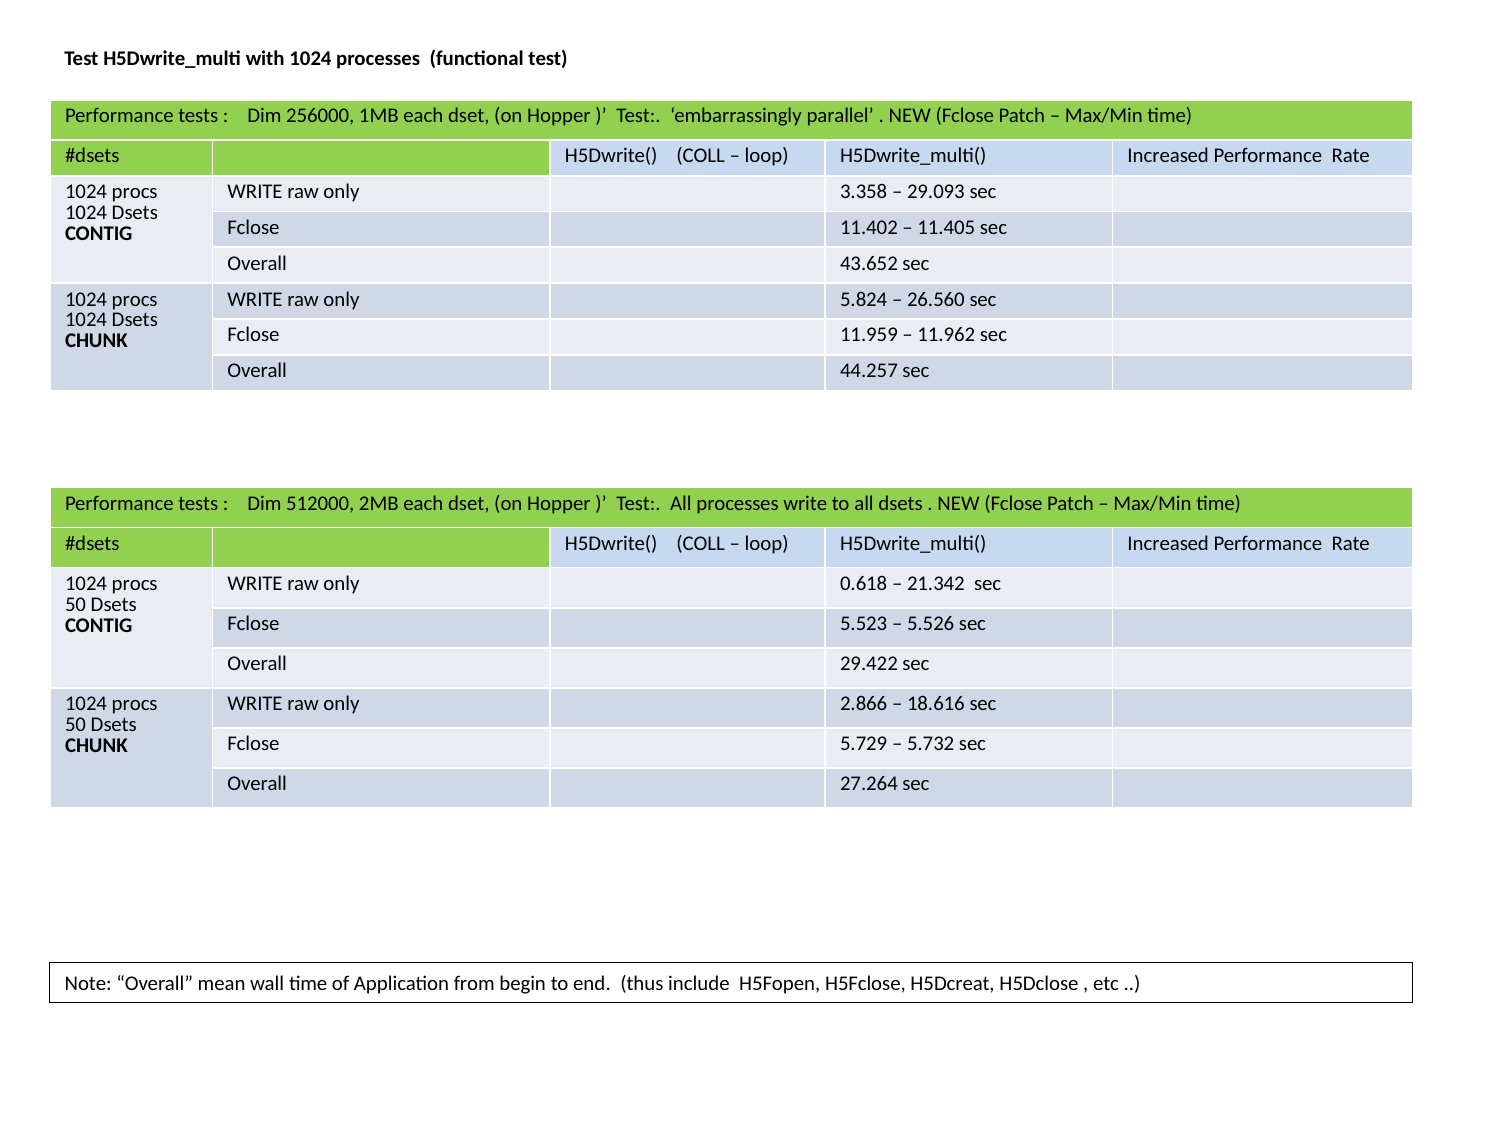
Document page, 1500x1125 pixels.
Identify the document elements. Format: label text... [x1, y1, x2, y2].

table_cell H5Dwrite_multi() [826, 528, 1112, 567]
text_box Note: “Overall” mean wall time of Application from begin to end. (thus include H5Fopen, H5Fclose, H5Dcreat, H5Dclose , etc ..) [49, 962, 1413, 1003]
table_cell Fclose [213, 212, 549, 246]
table_cell Increased Performance Rate [1113, 141, 1412, 175]
table_cell 5.824 – 26.560 sec [826, 284, 1112, 318]
table_cell [1113, 689, 1412, 727]
table_cell 11.402 – 11.405 sec [826, 212, 1112, 246]
table_cell [1113, 568, 1412, 607]
table_cell [1113, 769, 1412, 807]
table_cell 43.652 sec [826, 248, 1112, 282]
table_cell 1024 procs 1024 Dsets CHUNK [51, 284, 212, 390]
table_cell Overall [213, 248, 549, 282]
table_cell [213, 528, 549, 567]
table_cell [551, 177, 824, 211]
table_cell [1113, 212, 1412, 246]
table_cell WRITE raw only [213, 177, 549, 211]
table_cell #dsets [51, 141, 212, 175]
table_cell [1113, 356, 1412, 390]
table_cell H5Dwrite() (COLL – loop) [551, 141, 824, 175]
table_cell 5.523 – 5.526 sec [826, 609, 1112, 647]
table_cell [551, 356, 824, 390]
table_cell [551, 248, 824, 282]
table_cell 27.264 sec [826, 769, 1112, 807]
table_cell [213, 141, 549, 175]
table_cell 5.729 – 5.732 sec [826, 729, 1112, 767]
table_cell [1113, 177, 1412, 211]
table_cell [551, 212, 824, 246]
table_cell Fclose [213, 320, 549, 354]
table_cell [1113, 320, 1412, 354]
table_cell WRITE raw only [213, 568, 549, 607]
table_cell [551, 609, 824, 647]
table_cell 1024 procs 50 Dsets CONTIG [51, 568, 212, 687]
table_cell [1113, 649, 1412, 687]
table_cell WRITE raw only [213, 284, 549, 318]
table_cell Fclose [213, 729, 549, 767]
table_cell 11.959 – 11.962 sec [826, 320, 1112, 354]
table_cell [1113, 609, 1412, 647]
table_cell Overall [213, 649, 549, 687]
table_cell H5Dwrite_multi() [826, 141, 1112, 175]
table_header Performance tests : Dim 256000, 1MB each dset, (on Hopper )’ Test:. ‘embarrassingly parallel’ . NEW (Fclose Patch – Max/Min time) [51, 101, 1412, 139]
table_cell H5Dwrite() (COLL – loop) [551, 528, 824, 567]
table_cell 2.866 – 18.616 sec [826, 689, 1112, 727]
table_cell [1113, 284, 1412, 318]
table_cell 44.257 sec [826, 356, 1112, 390]
table_cell Increased Performance Rate [1113, 528, 1412, 567]
table_cell [551, 769, 824, 807]
table_cell 29.422 sec [826, 649, 1112, 687]
table_cell Overall [213, 769, 549, 807]
table_cell 3.358 – 29.093 sec [826, 177, 1112, 211]
table_cell [551, 729, 824, 767]
table_cell Overall [213, 356, 549, 390]
table_cell [1113, 248, 1412, 282]
table_cell 0.618 – 21.342 sec [826, 568, 1112, 607]
table_cell 1024 procs 1024 Dsets CONTIG [51, 177, 212, 282]
table_cell 1024 procs 50 Dsets CHUNK [51, 689, 212, 807]
table_cell Fclose [213, 609, 549, 647]
text_box Test H5Dwrite_multi with 1024 processes (functional test) [49, 37, 600, 78]
table_cell [551, 284, 824, 318]
table_cell [551, 689, 824, 727]
table_cell [551, 568, 824, 607]
table_cell [1113, 729, 1412, 767]
table_header Performance tests : Dim 512000, 2MB each dset, (on Hopper )’ Test:. All processes write to all dsets . NEW (Fclose Patch – Max/Min time) [51, 488, 1412, 527]
table_cell WRITE raw only [213, 689, 549, 727]
table_cell #dsets [51, 528, 212, 567]
table_cell [551, 649, 824, 687]
table_cell [551, 320, 824, 354]
